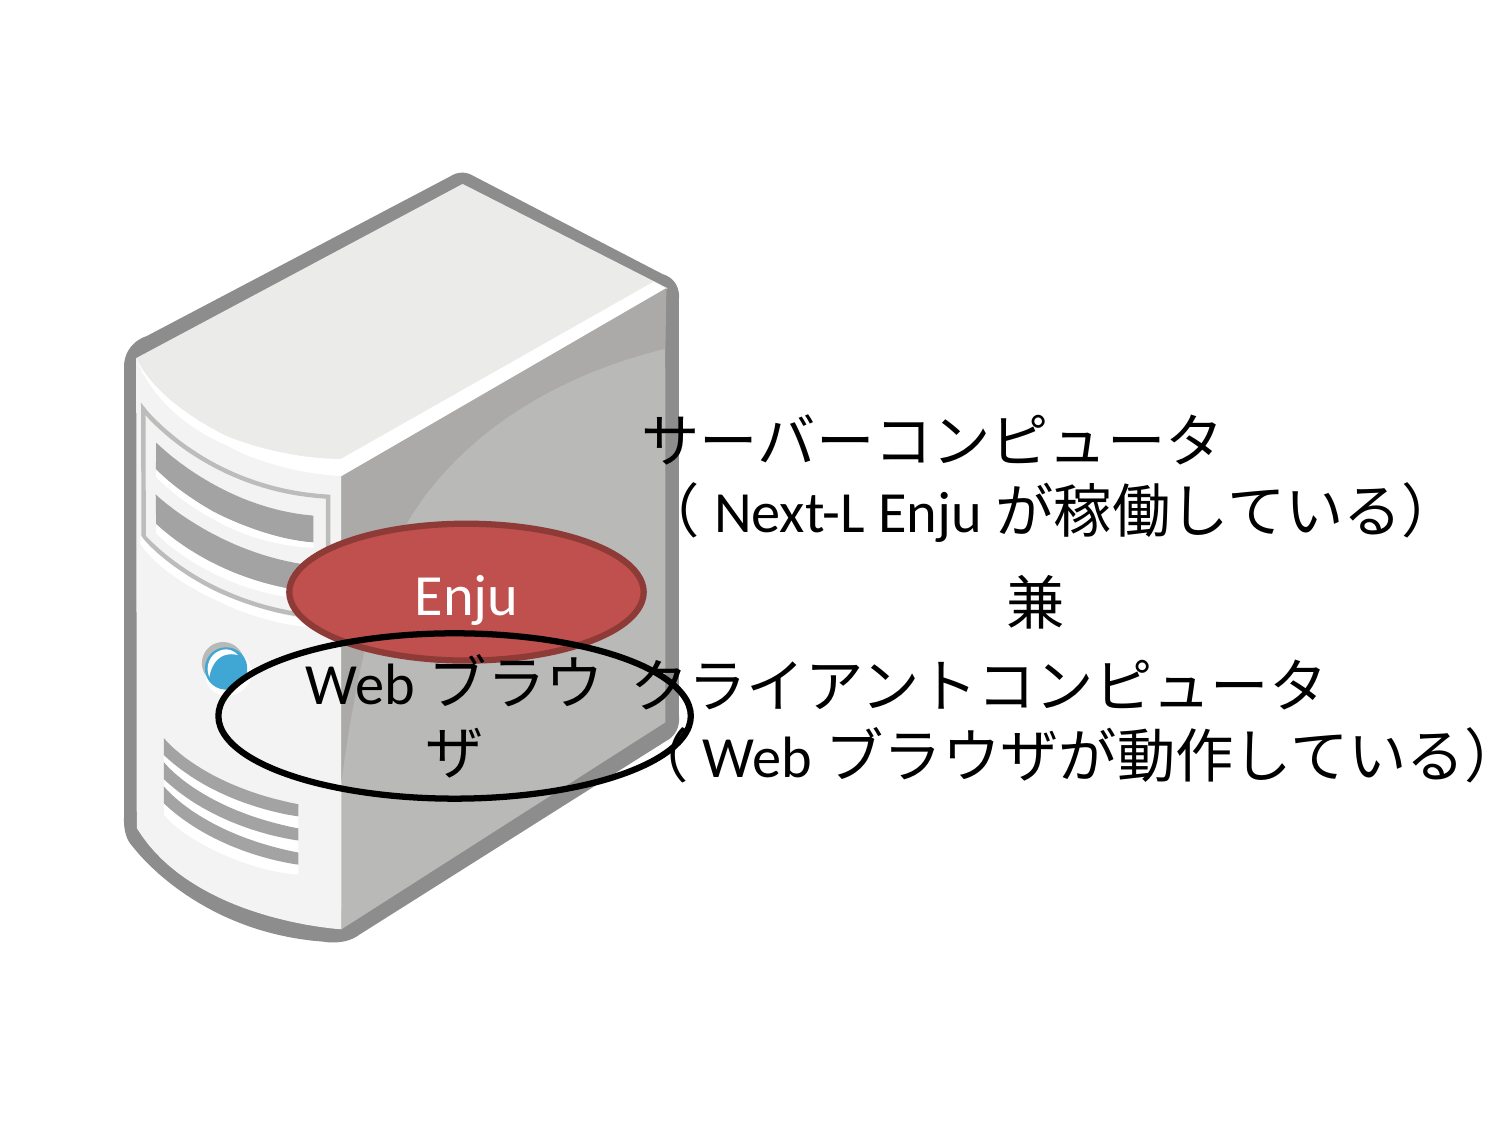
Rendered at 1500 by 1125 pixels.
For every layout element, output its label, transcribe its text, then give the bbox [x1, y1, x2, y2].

text_box 兼 [992, 559, 1081, 645]
text_box クライアントコンピュータ （Webブラウザが動作している） [685, 642, 1500, 797]
text_box サーバーコンピュータ （Next-L Enjuが稼働している） [685, 397, 1475, 552]
picture [123, 172, 680, 943]
